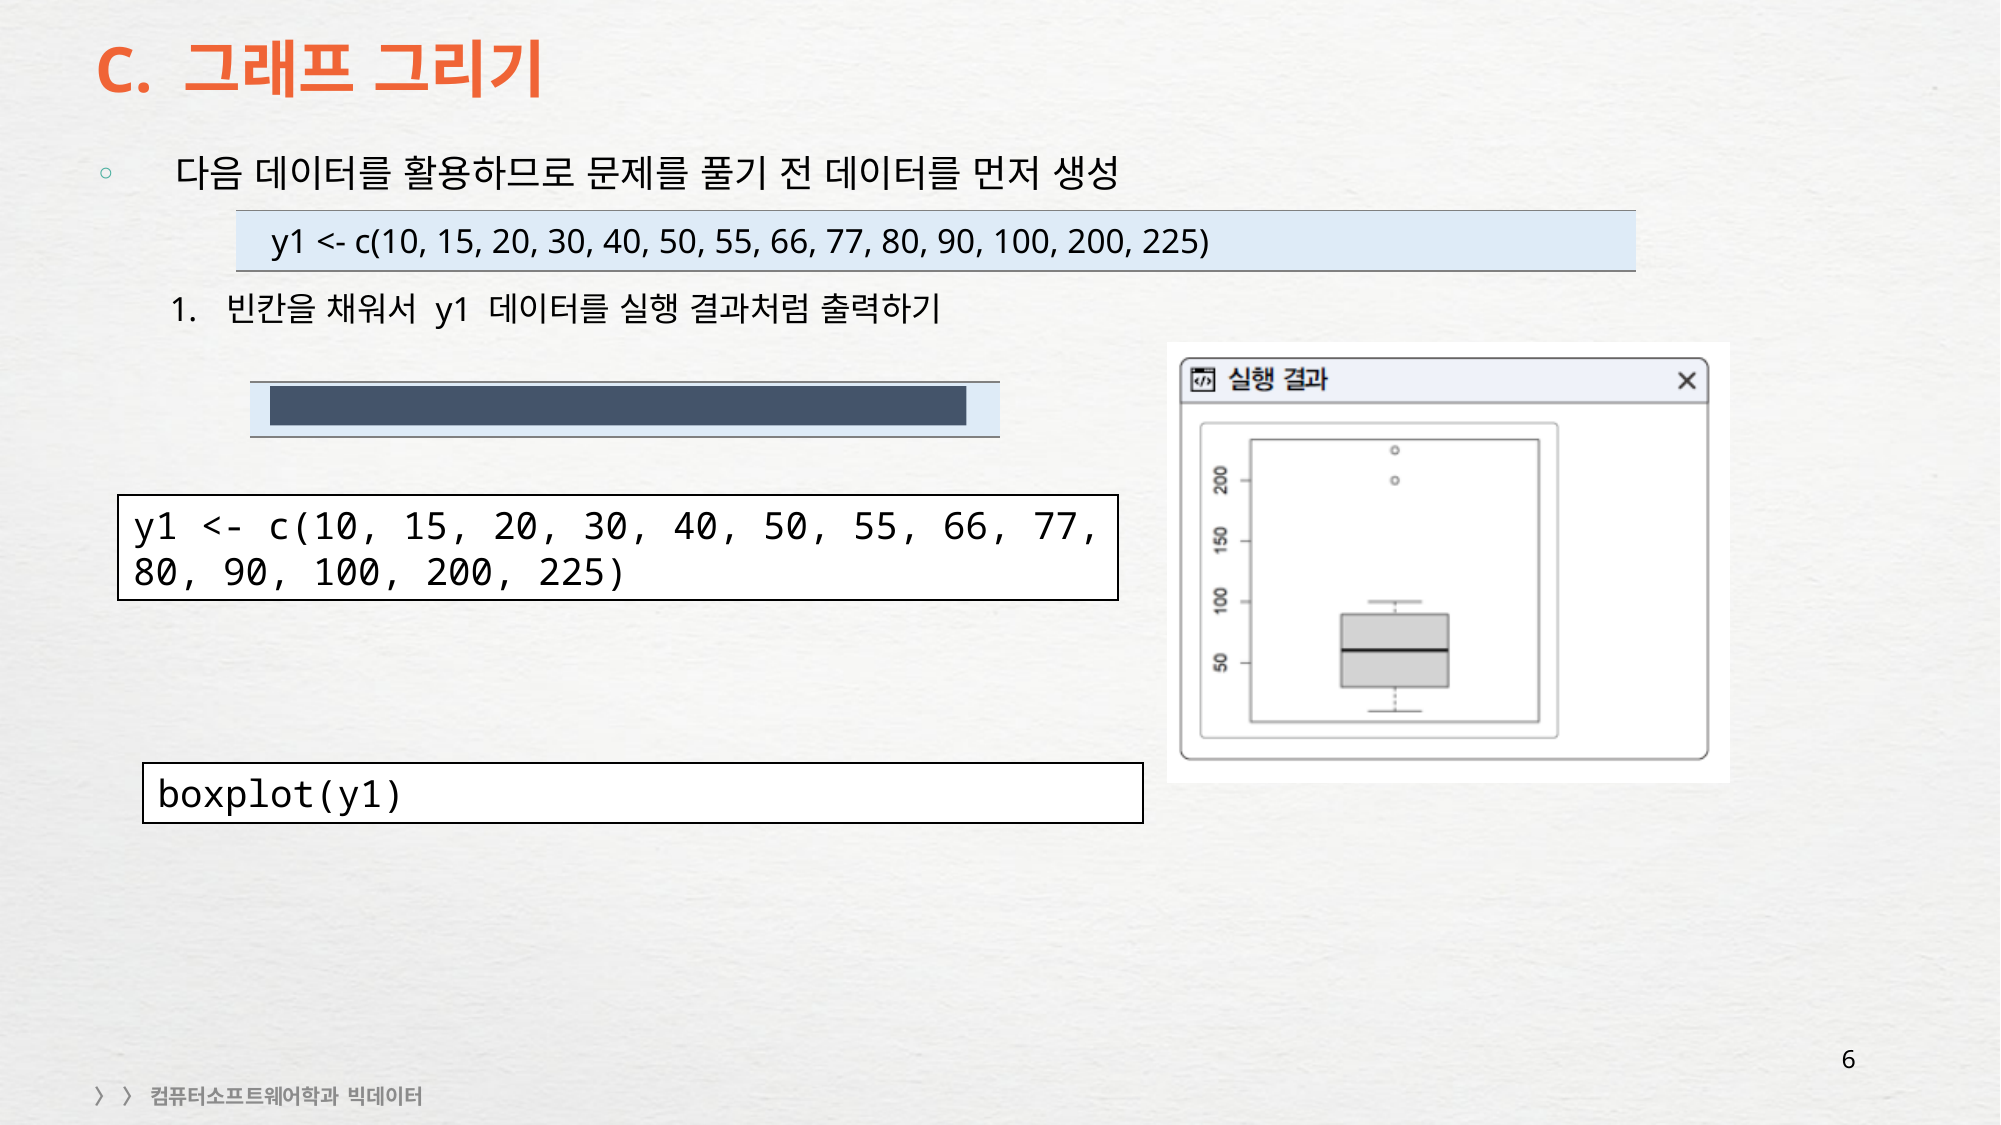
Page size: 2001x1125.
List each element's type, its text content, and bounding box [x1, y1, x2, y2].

text_box y1 <- c(10, 15, 20, 30, 40, 50, 55, 66, 77, 80, 90, 100, 200, 225) [117, 494, 1119, 601]
title C. 그래프 그리기 [79, 17, 1931, 128]
footer 〉 〉 컴퓨터소프트웨어학과 빅데이터 [79, 1079, 755, 1114]
table_header [250, 383, 1000, 436]
text_box boxplot(y1) [142, 762, 1144, 824]
picture [0, 0, 2000, 1125]
text_box 6 [1805, 1030, 1871, 1090]
text_box 다음 데이터를 활용하므로 문제를 풀기 전 데이터를 먼저 생성 빈칸을 채워서 y1 데이터를 실행 결과처럼 출력하기 [79, 133, 1931, 1079]
table_header y1 <- c(10, 15, 20, 30, 40, 50, 55, 66, 77, 80, 90, 100, 200, 225) [236, 211, 1636, 270]
text_box [269, 385, 968, 426]
